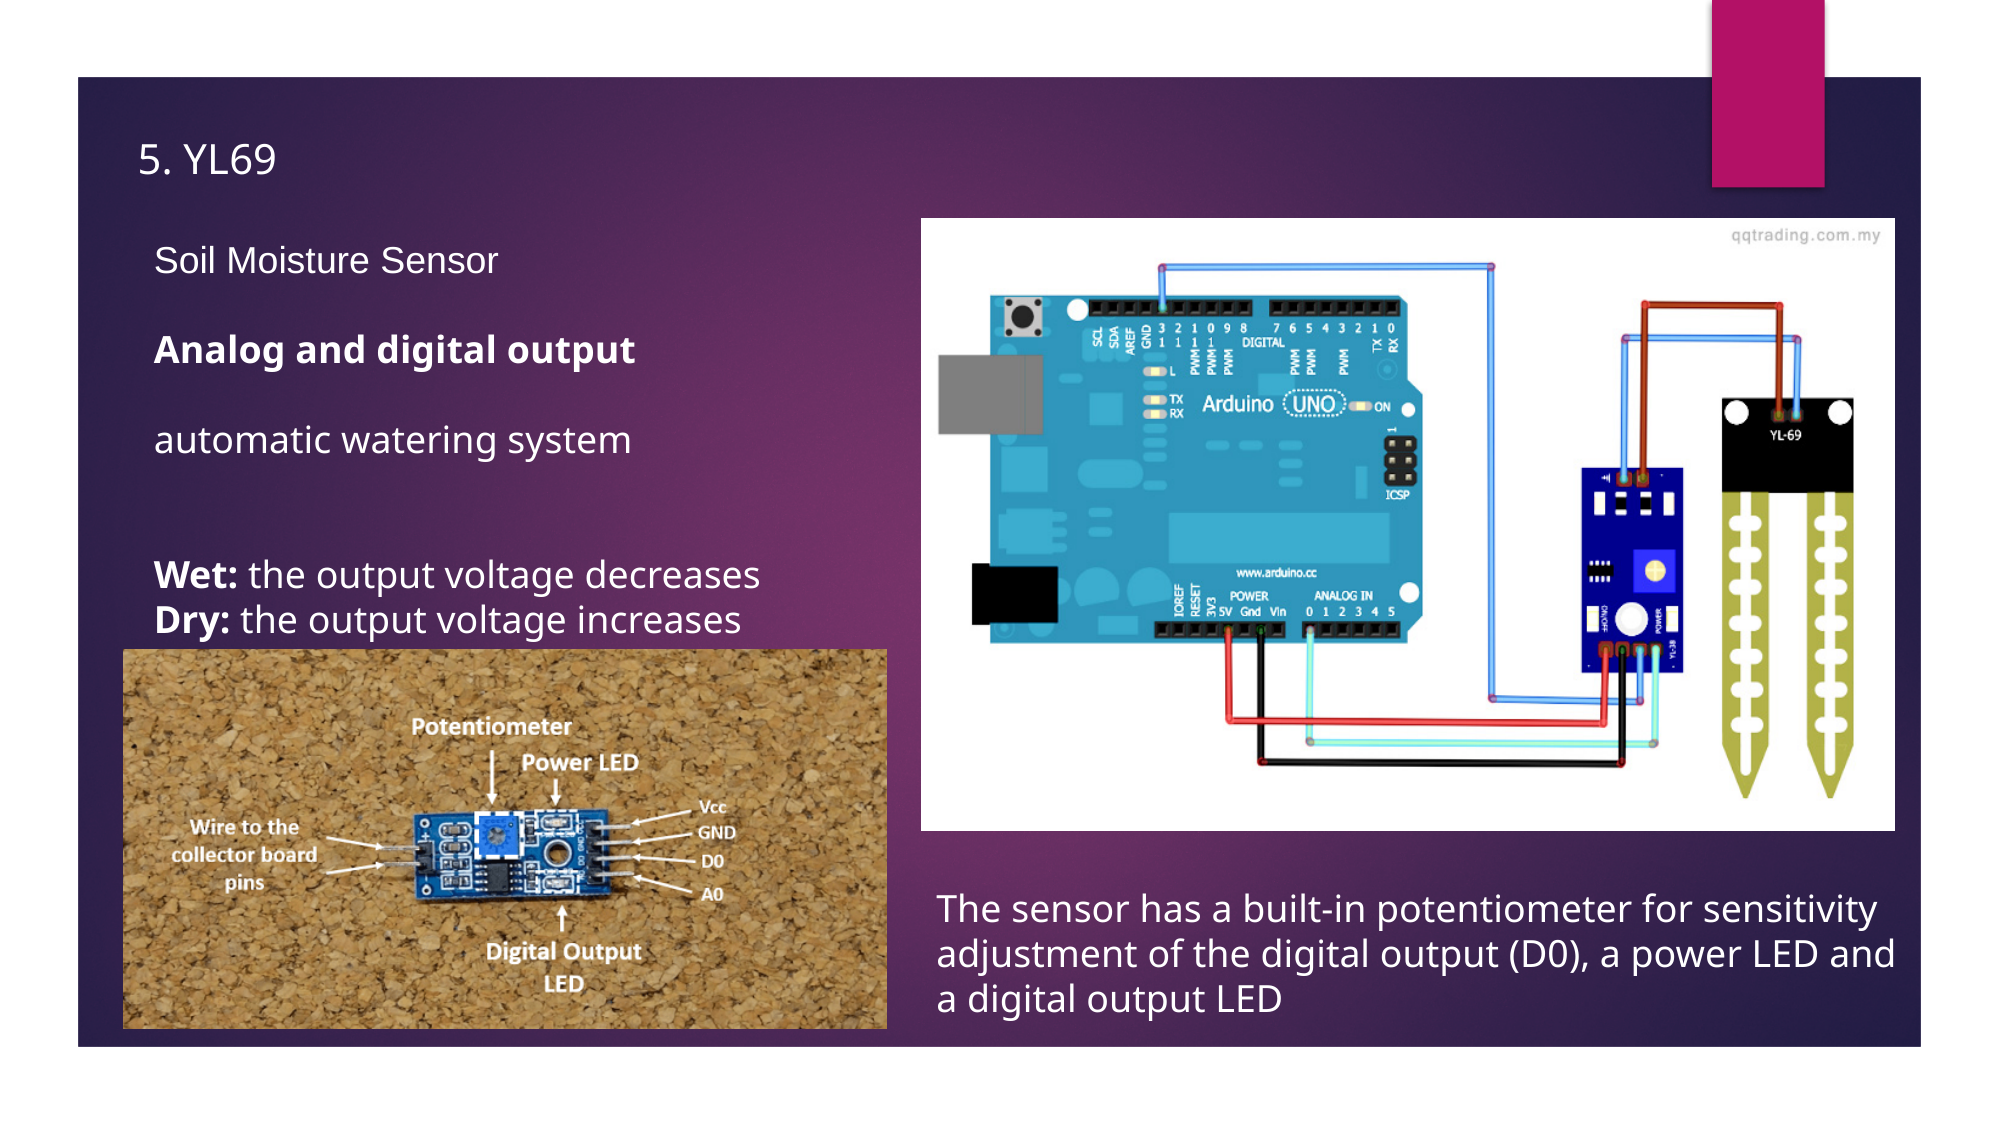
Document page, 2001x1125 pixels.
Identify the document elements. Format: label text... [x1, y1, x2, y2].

text_box The sensor has a built-in potentiometer for sensitivity adjustment of the digital output (D0), a power LED and a digital output LED [921, 877, 1922, 1028]
text_box 5. YL69 [123, 125, 371, 190]
text_box Soil Moisture Sensor Analog and digital output automatic watering system Wet: the output voltage decreases Dry: the output voltage increases [138, 229, 777, 647]
picture [122, 649, 887, 1030]
picture [921, 218, 1896, 832]
